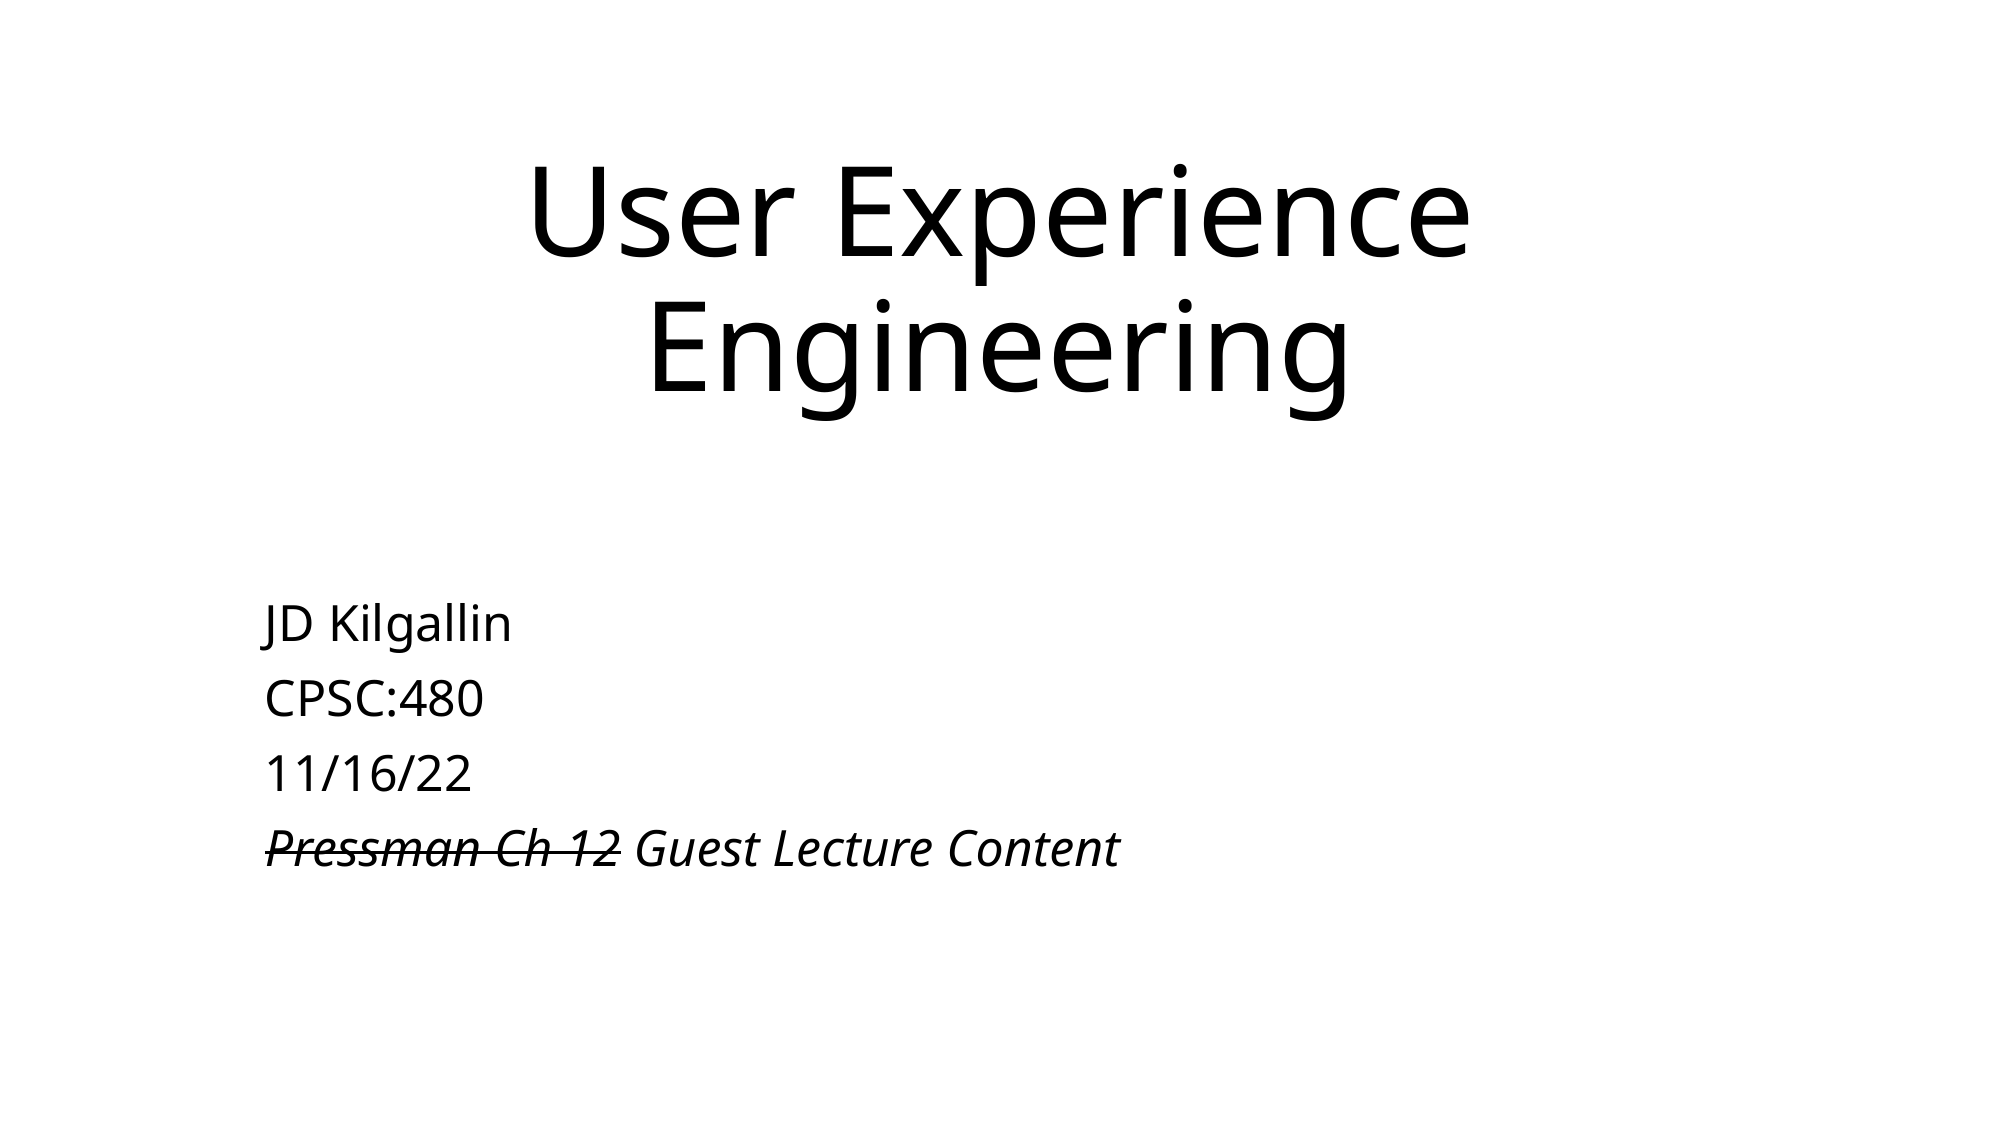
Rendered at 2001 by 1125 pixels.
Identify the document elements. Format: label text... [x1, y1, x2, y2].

title User Experience Engineering [249, 184, 1750, 576]
subtitle JD Kilgallin CPSC:480 11/16/22 Pressman Ch 12 Guest Lecture Content [249, 590, 1750, 941]
